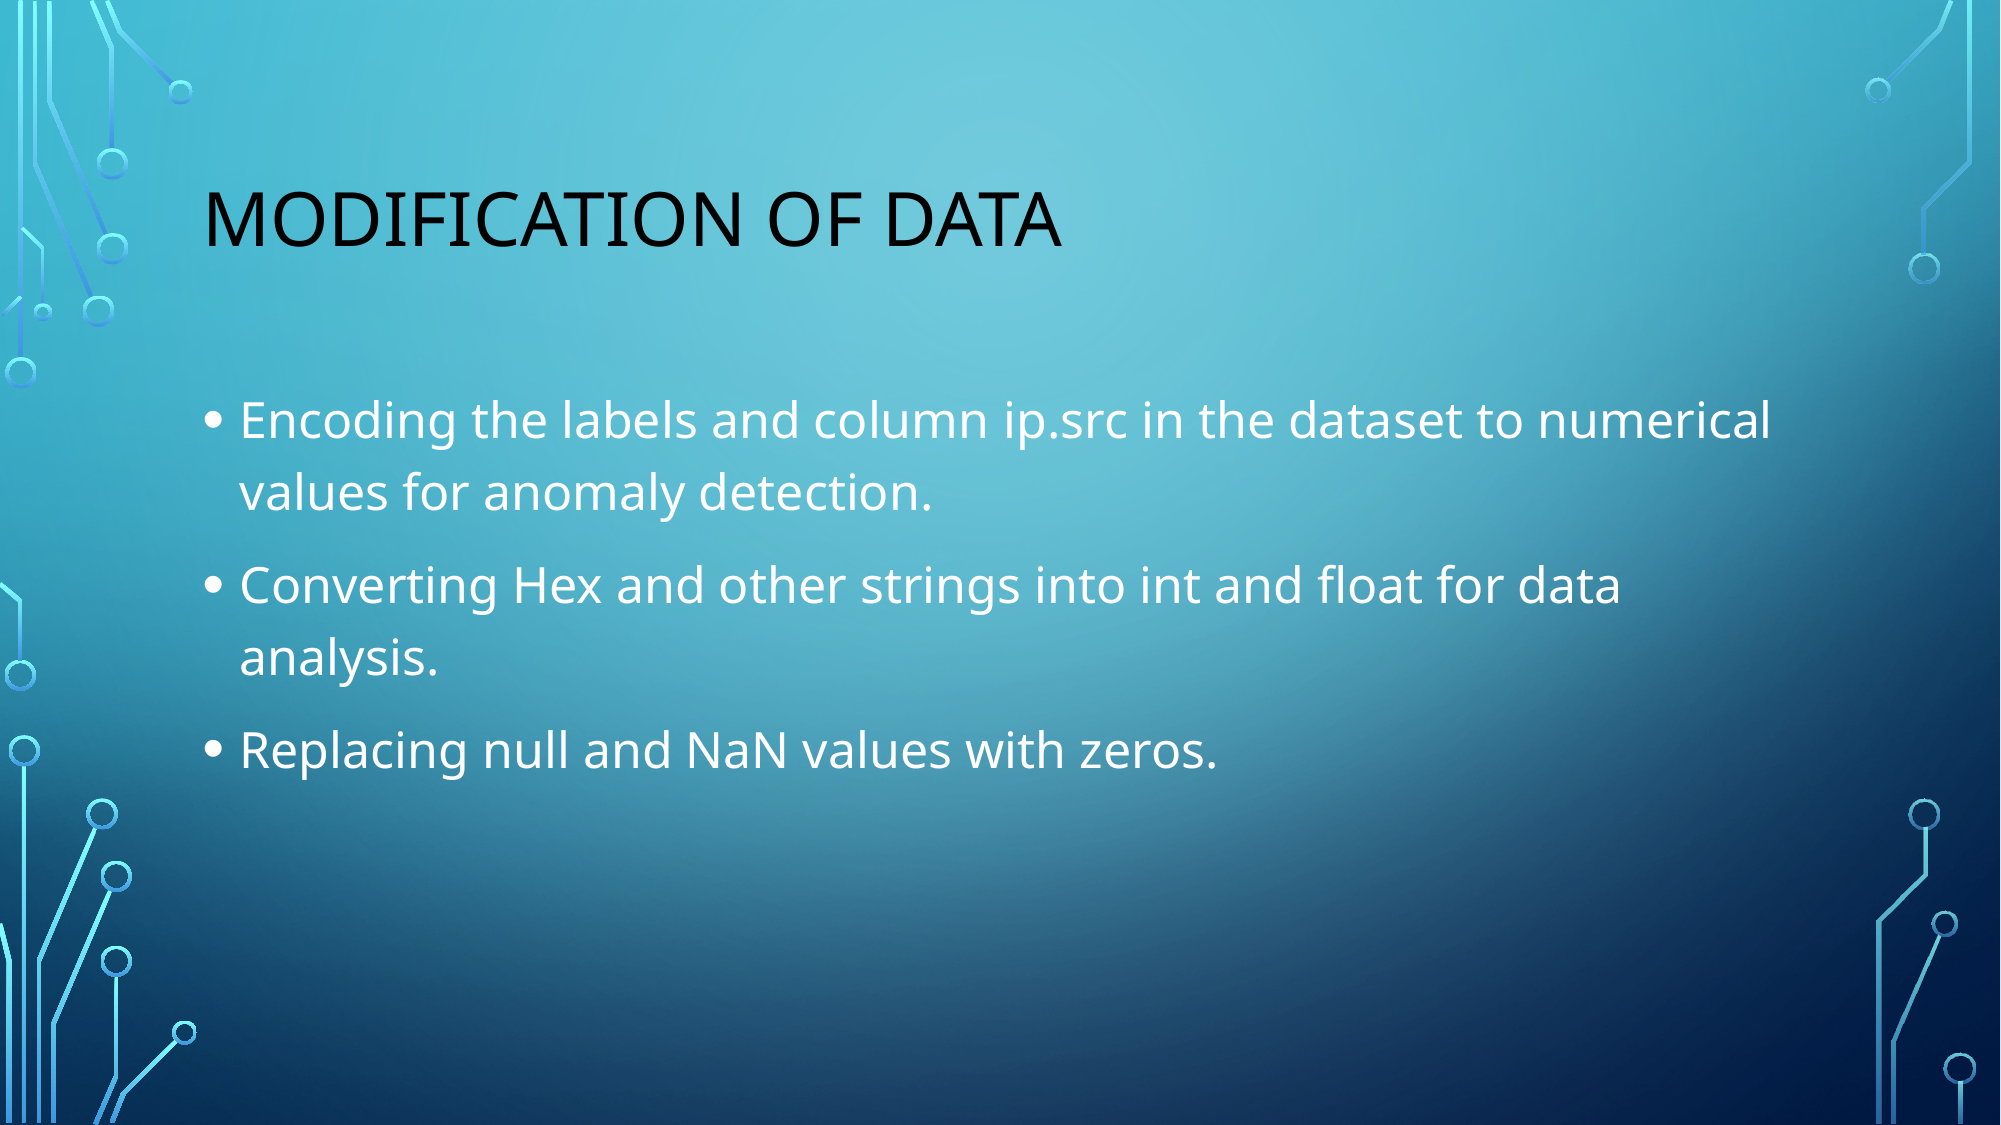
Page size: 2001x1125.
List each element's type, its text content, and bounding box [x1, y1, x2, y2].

title Modification of data [187, 101, 1813, 344]
list Encoding the labels and column ip.src in the dataset to numerical values for anomaly detection. Converting Hex and other strings into int and float for data analysis. Replacing null and NaN values with zeros. [187, 369, 1813, 950]
